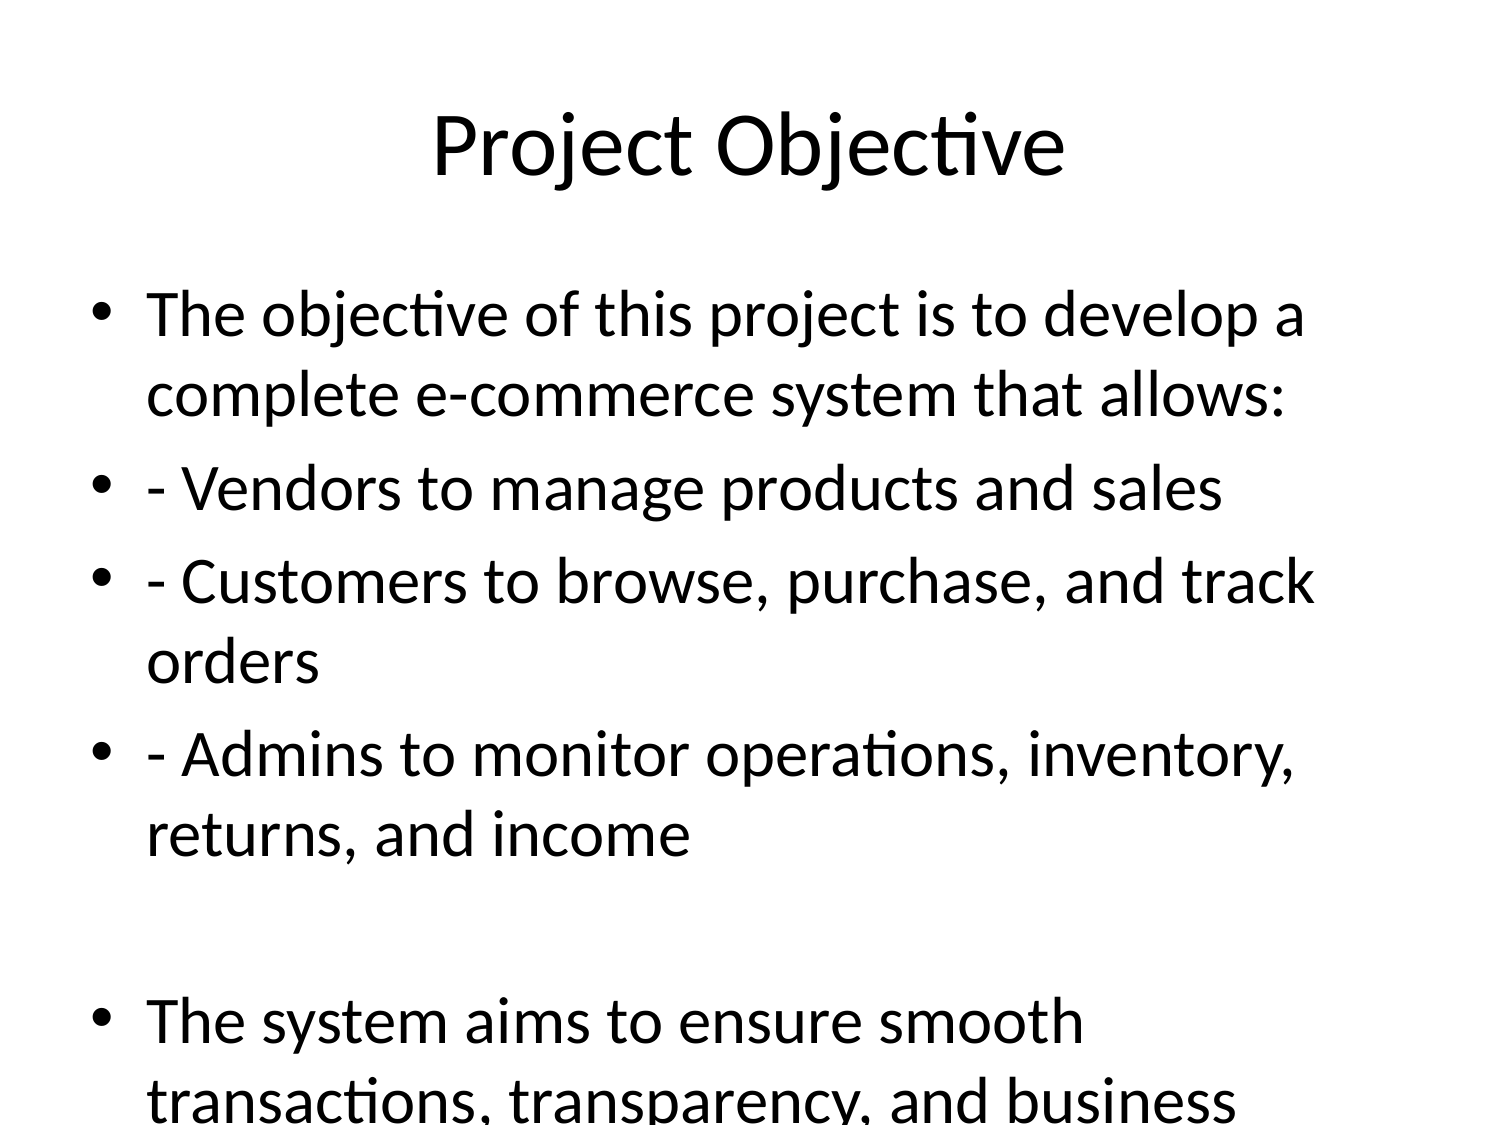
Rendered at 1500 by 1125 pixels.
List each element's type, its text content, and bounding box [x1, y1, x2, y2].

list The objective of this project is to develop a complete e-commerce system that allows: - Vendors to manage products and sales - Customers to browse, purchase, and track orders - Admins to monitor operations, inventory, returns, and income The system aims to ensure smooth transactions, transparency, and business growth. [75, 262, 1425, 1005]
title Project Objective [75, 45, 1425, 233]
